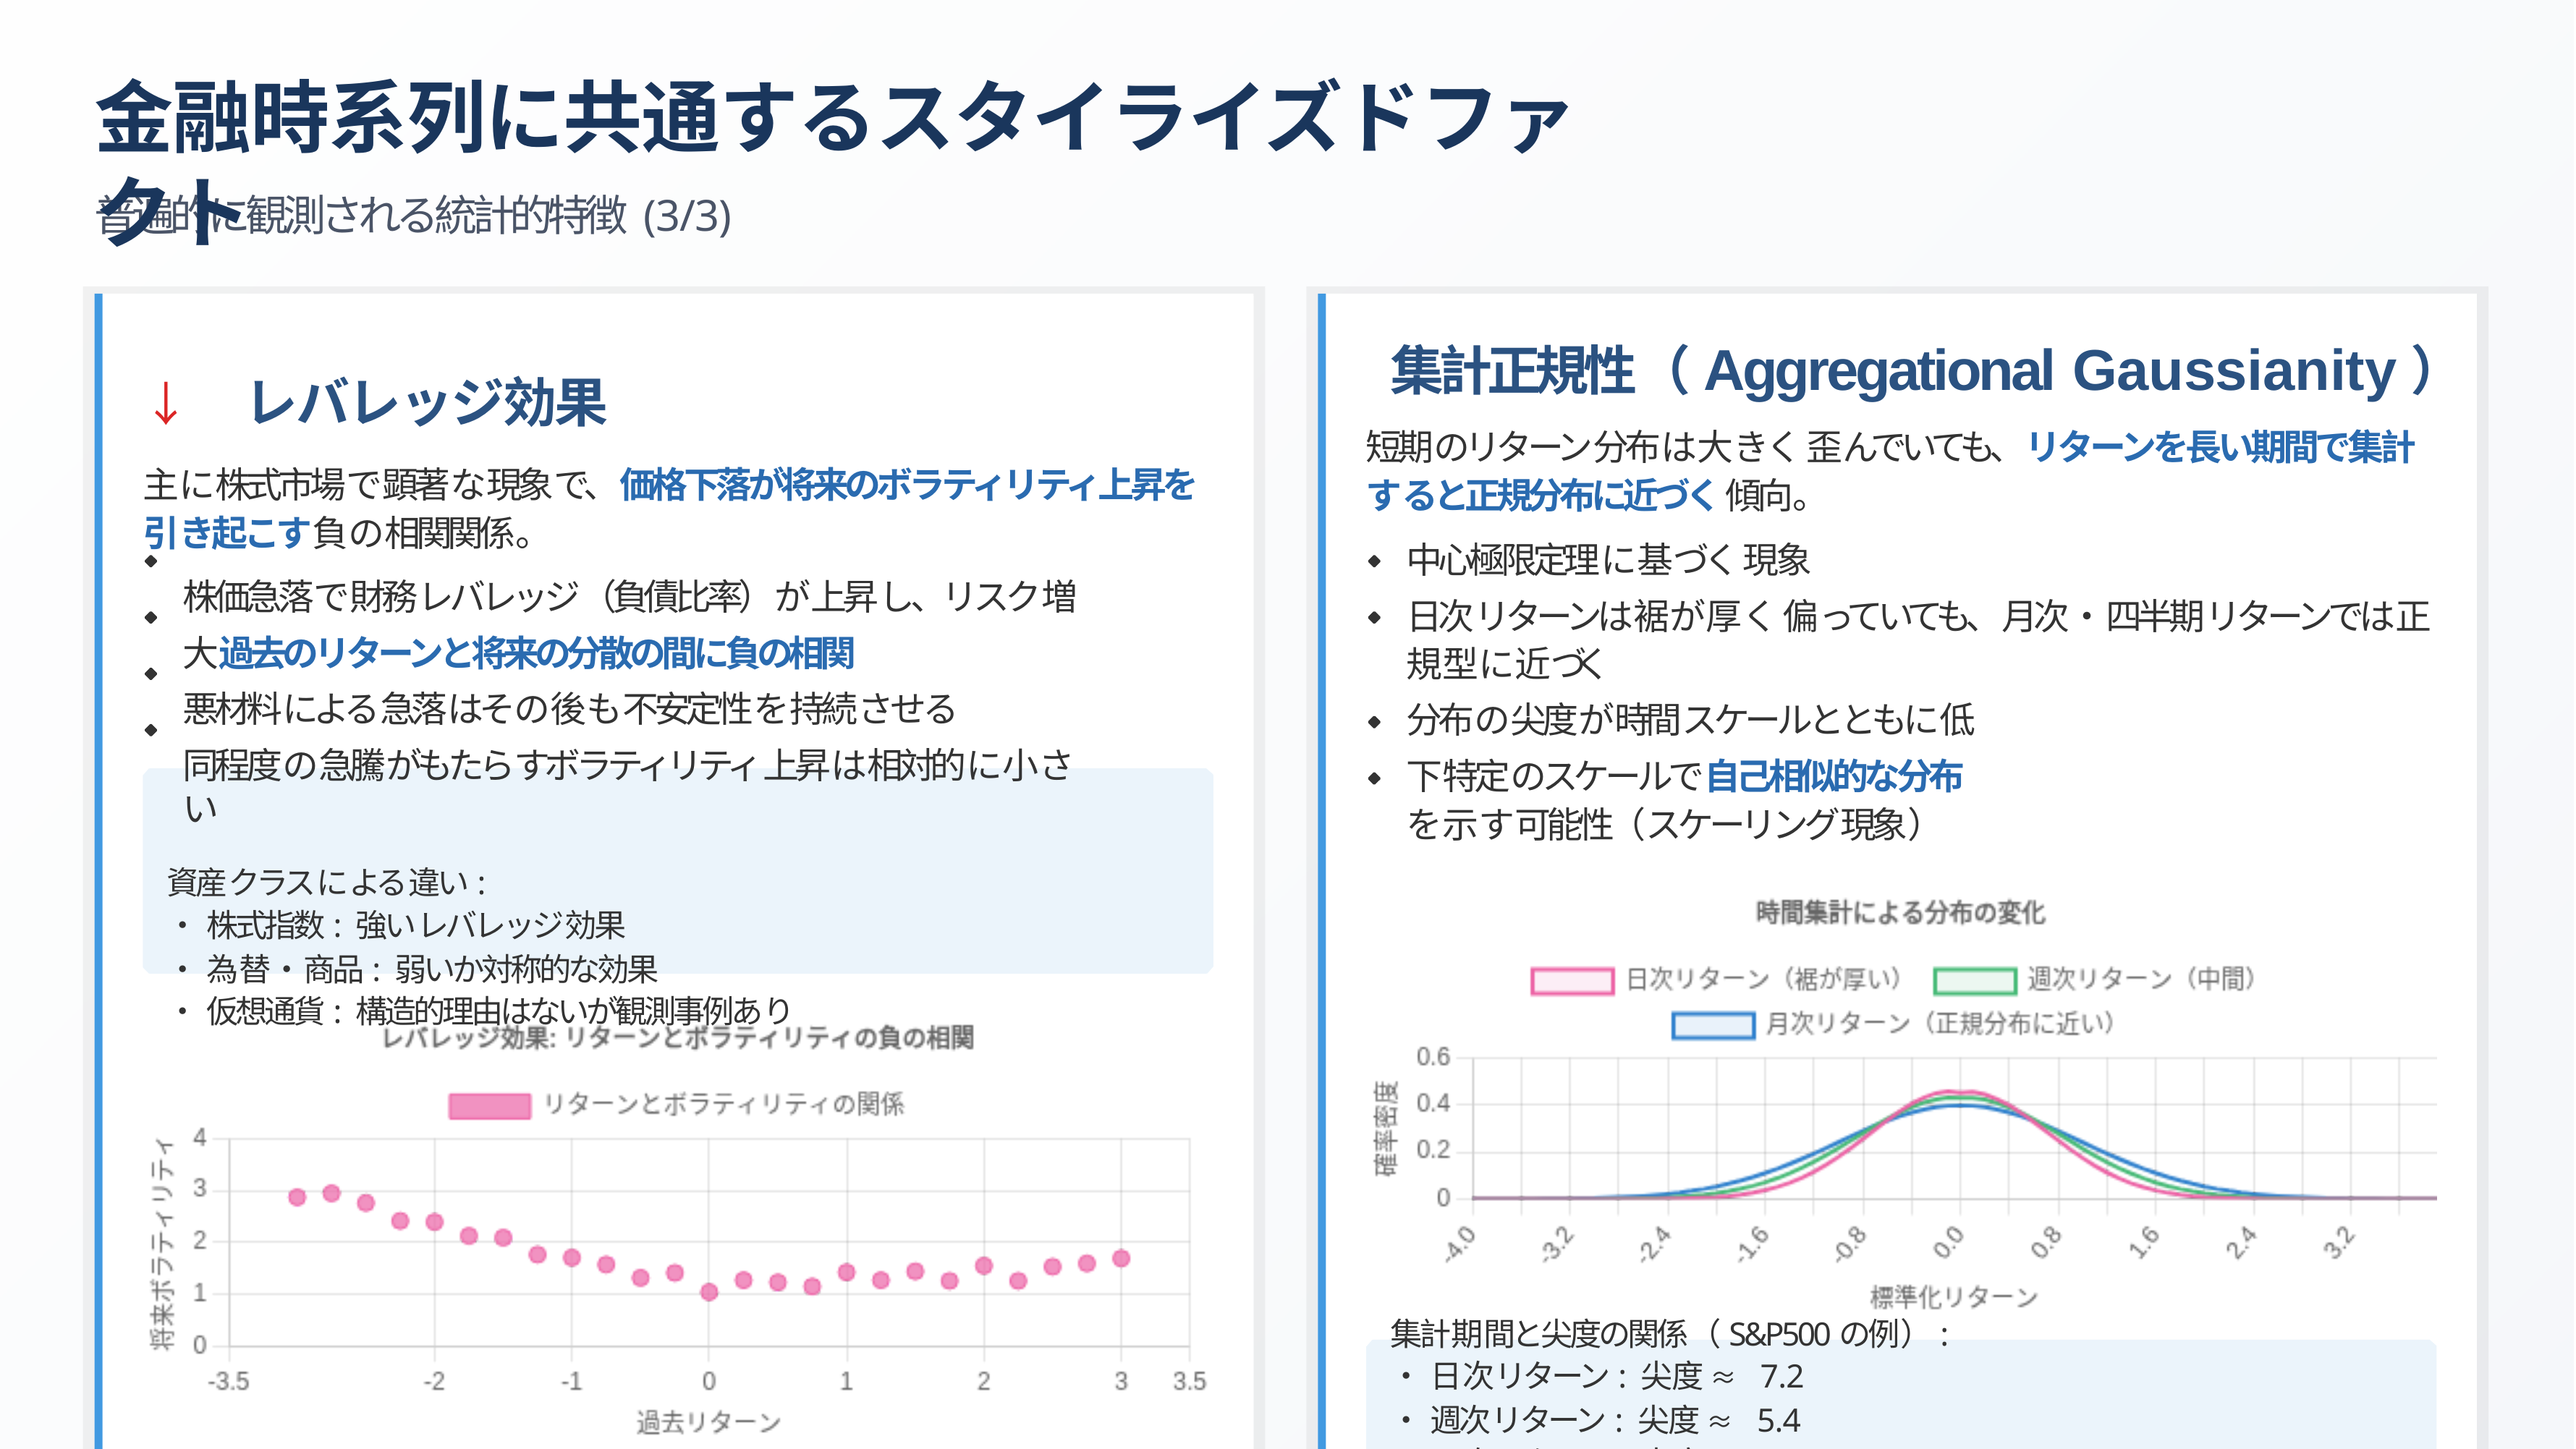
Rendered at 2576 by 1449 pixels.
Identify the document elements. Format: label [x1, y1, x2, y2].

text_box [1306, 286, 2489, 878]
text_box [143, 880, 2534, 1449]
text_box [0, 0, 2574, 1449]
